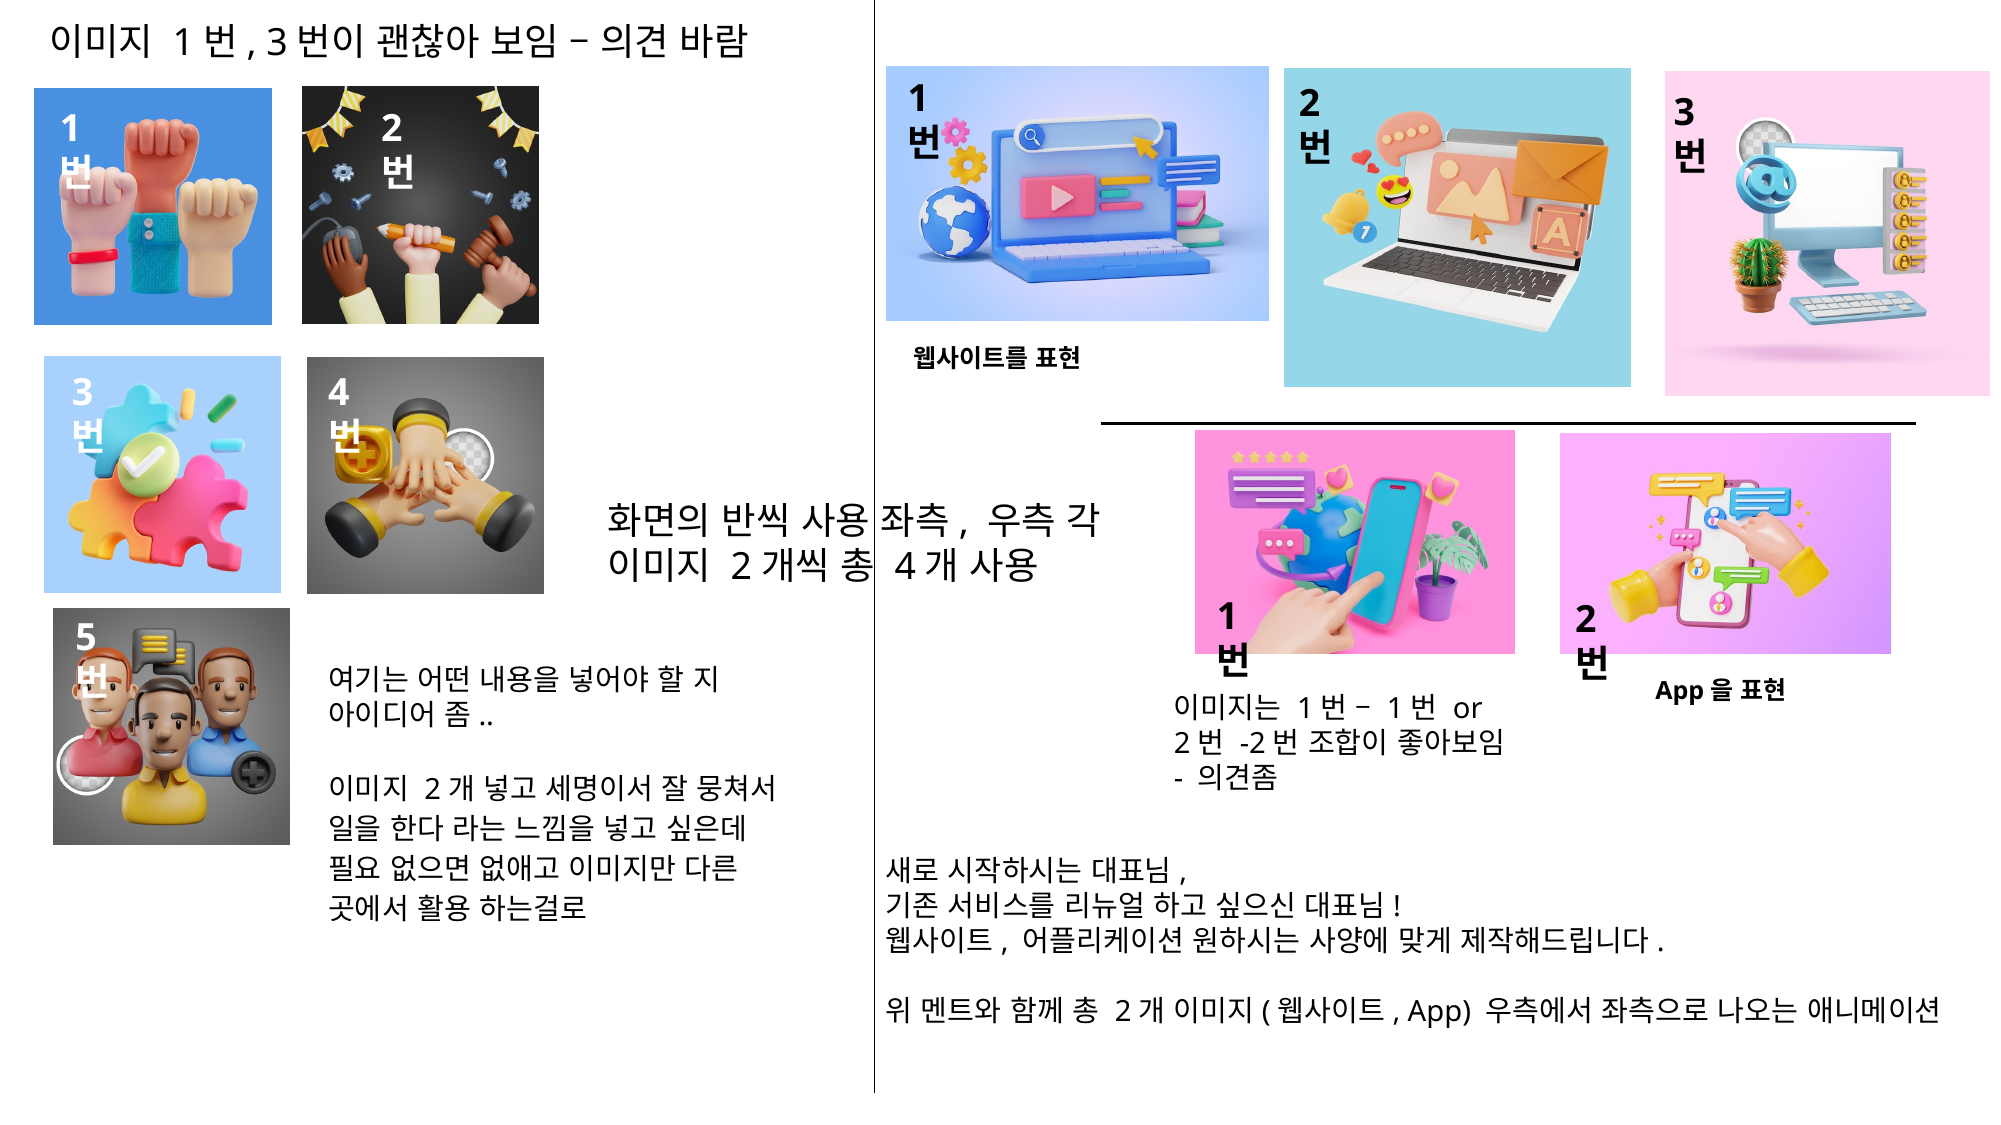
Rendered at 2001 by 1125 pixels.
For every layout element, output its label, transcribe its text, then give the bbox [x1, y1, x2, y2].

text_box 새로 시작하시는 대표님, 기존 서비스를 리뉴얼 하고 싶으신 대표님! 웹사이트, 어플리케이션 원하시는 사양에 맞게 제작해드립니다. 위 멘트와 함께 총 2개 이미지(웹사이트, App) 우측에서 좌측으로 나오는 애니메이션 [875, 844, 2000, 1070]
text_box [1284, 68, 1631, 388]
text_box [1195, 430, 1515, 654]
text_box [1560, 434, 1891, 654]
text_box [886, 66, 1269, 321]
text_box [1658, 71, 1990, 396]
picture [44, 356, 281, 593]
text_box 이미지는 1번 – 1번 or 2번 -2번 조합이 좋아보임 - 의견좀 [1159, 681, 1537, 802]
picture [302, 86, 539, 324]
text_box App을 표현 [1640, 667, 1898, 713]
text_box 웹사이트를 표현 [899, 334, 1157, 380]
text_box 이미지 1번, 3번이 괜찮아 보임 – 의견 바람 [34, 10, 872, 71]
text_box 여기는 어떤 내용을 넣어야 할 지 아이디어 좀.. 이미지 2개 넣고 세명이서 잘 뭉쳐서 일을 한다 라는 느낌을 넣고 싶은데 필요 없으면 없애고 이미지만 다른 곳에서 활용 하는걸로 [313, 653, 802, 968]
text_box 화면의 반씩 사용 좌측, 우측 각 이미지 2개씩 총 4개 사용 [875, 489, 1144, 595]
picture [34, 88, 272, 325]
picture [307, 357, 544, 594]
picture [53, 608, 290, 845]
text_box 화면의 반씩 사용 좌측, 우측 각 이미지 2개씩 총 4개 사용 [592, 489, 874, 595]
